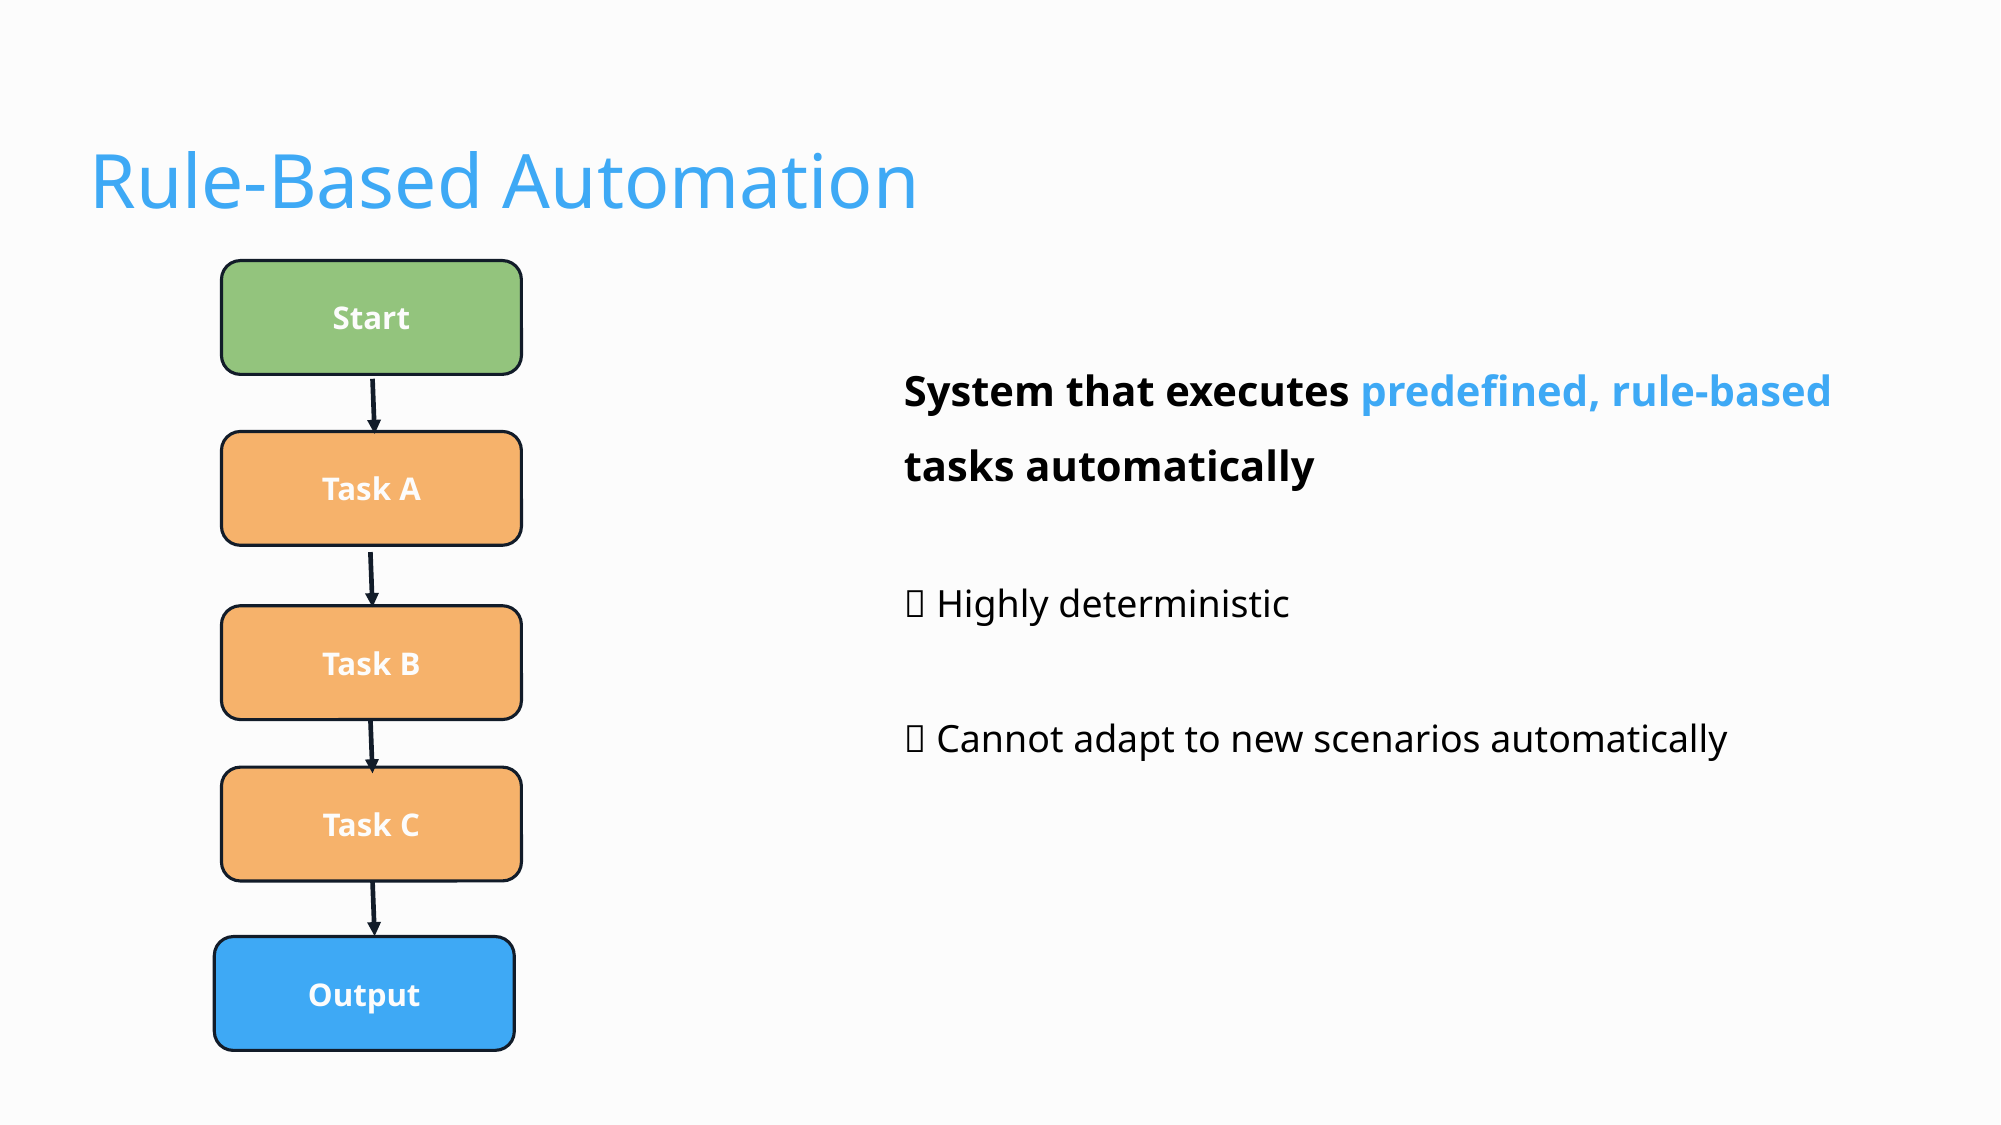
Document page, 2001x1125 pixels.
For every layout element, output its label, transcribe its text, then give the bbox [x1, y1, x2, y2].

text_box System that executes predefined, rule-based tasks automatically ✅ Highly deterministic ❌ Cannot adapt to new scenarios automatically [888, 332, 1853, 955]
title Rule-Based Automation [74, 108, 2000, 261]
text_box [221, 431, 522, 882]
text_box Start [221, 260, 522, 375]
text_box Output [214, 936, 515, 1051]
